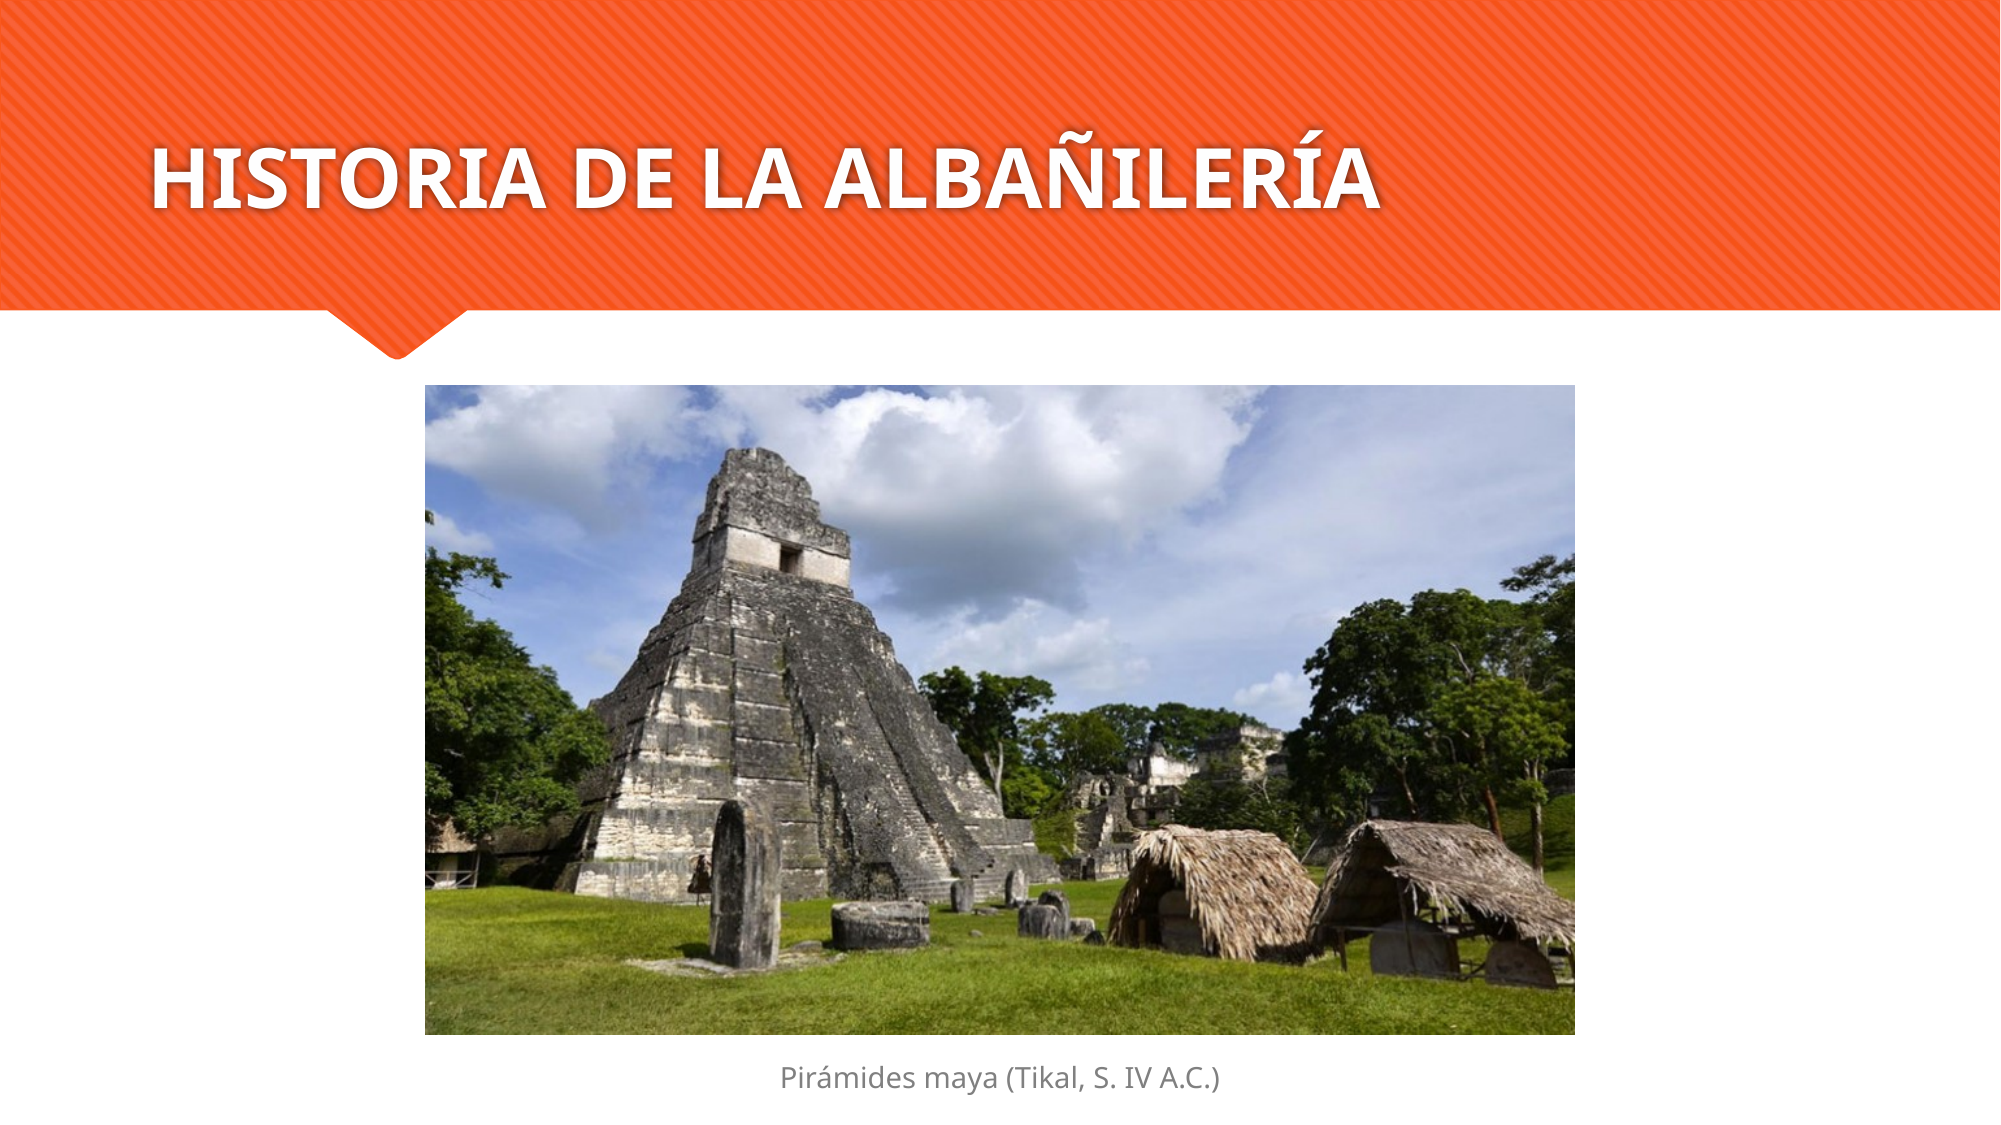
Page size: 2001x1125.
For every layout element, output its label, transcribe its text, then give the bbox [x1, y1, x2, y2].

title HISTORIA DE LA ALBAÑILERÍA [132, 73, 1868, 233]
text_box Pirámides maya (Tikal, S. IV A.C.) [764, 1051, 1236, 1102]
picture [424, 385, 1576, 1036]
